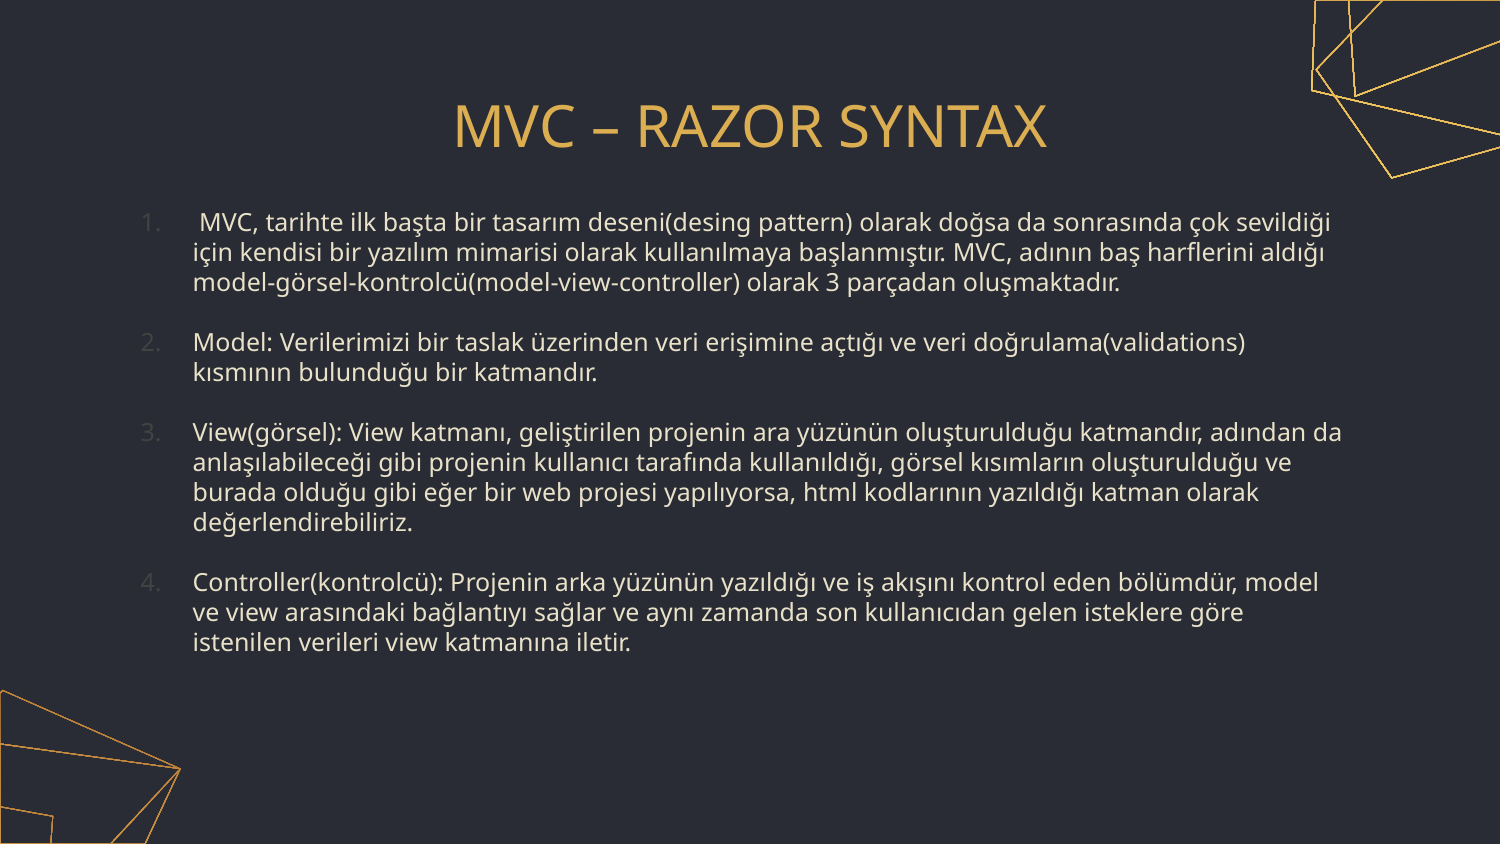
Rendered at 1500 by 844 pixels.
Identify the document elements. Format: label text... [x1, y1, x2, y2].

title MVC – RAZOR SYNTAX [327, 88, 1173, 160]
subtitle MVC, tarihte ilk başta bir tasarım deseni(desing pattern) olarak doğsa da sonrasında çok sevildiği için kendisi bir yazılım mimarisi olarak kullanılmaya başlanmıştır. MVC, adının baş harflerini aldığı model-görsel-kontrolcü(model-view-controller) olarak 3 parçadan oluşmaktadır. Model: Verilerimizi bir taslak üzerinden veri erişimine açtığı ve veri doğrulama(validations) kısmının bulunduğu bir katmandır. View(görsel): View katmanı, geliştirilen projenin ara yüzünün oluşturulduğu katmandır, adından da anlaşılabileceği gibi projenin kullanıcı tarafında kullanıldığı, görsel kısımların oluşturulduğu ve burada olduğu gibi eğer bir web projesi yapılıyorsa, html kodlarının yazıldığı katman olarak değerlendirebiliriz. Controller(kontrolcü): Projenin arka yüzünün yazıldığı ve iş akışını kontrol eden bölümdür, model ve view arasındaki bağlantıyı sağlar ve aynı zamanda son kullanıcıdan gelen isteklere göre istenilen verileri view katmanına iletir. [102, 161, 1365, 741]
